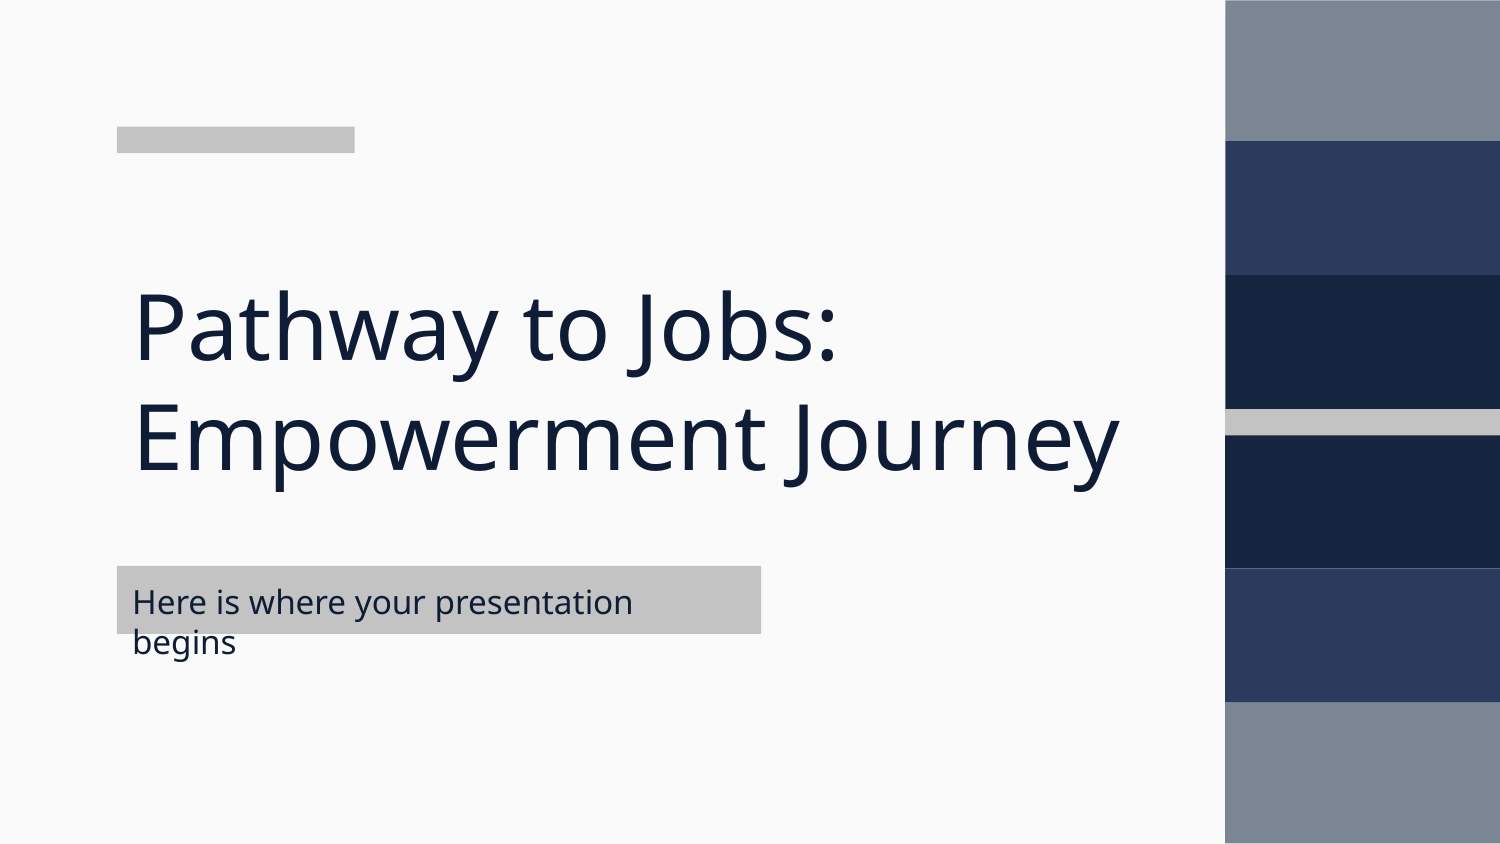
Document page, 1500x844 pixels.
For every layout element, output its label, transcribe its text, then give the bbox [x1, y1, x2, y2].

subtitle Here is where your presentation begins [116, 565, 762, 634]
title Pathway to Jobs: Empowerment Journey [116, 247, 1209, 504]
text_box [1224, 0, 1500, 844]
text_box [116, 126, 355, 154]
